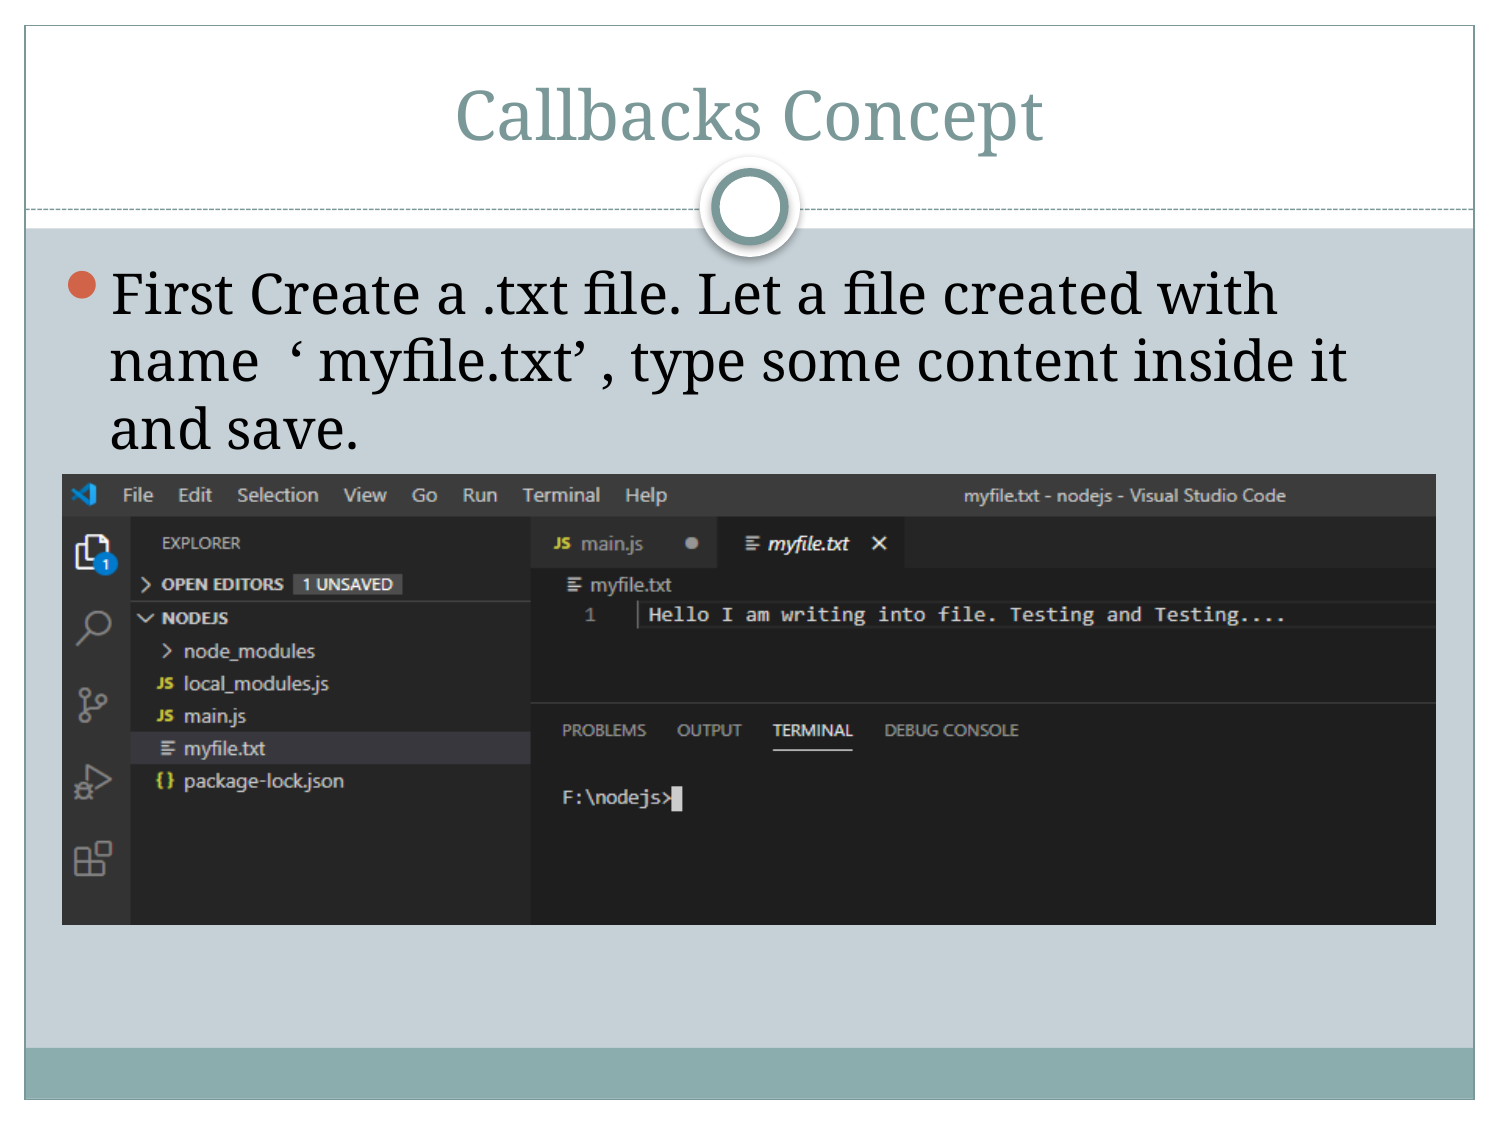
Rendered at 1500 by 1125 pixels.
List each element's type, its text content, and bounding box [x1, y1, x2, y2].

list First Create a .txt file. Let a file created with name ‘ myfile.txt’ , type some content inside it and save. [49, 250, 1445, 1001]
picture [62, 474, 1436, 926]
title Callbacks Concept [49, 37, 1450, 162]
